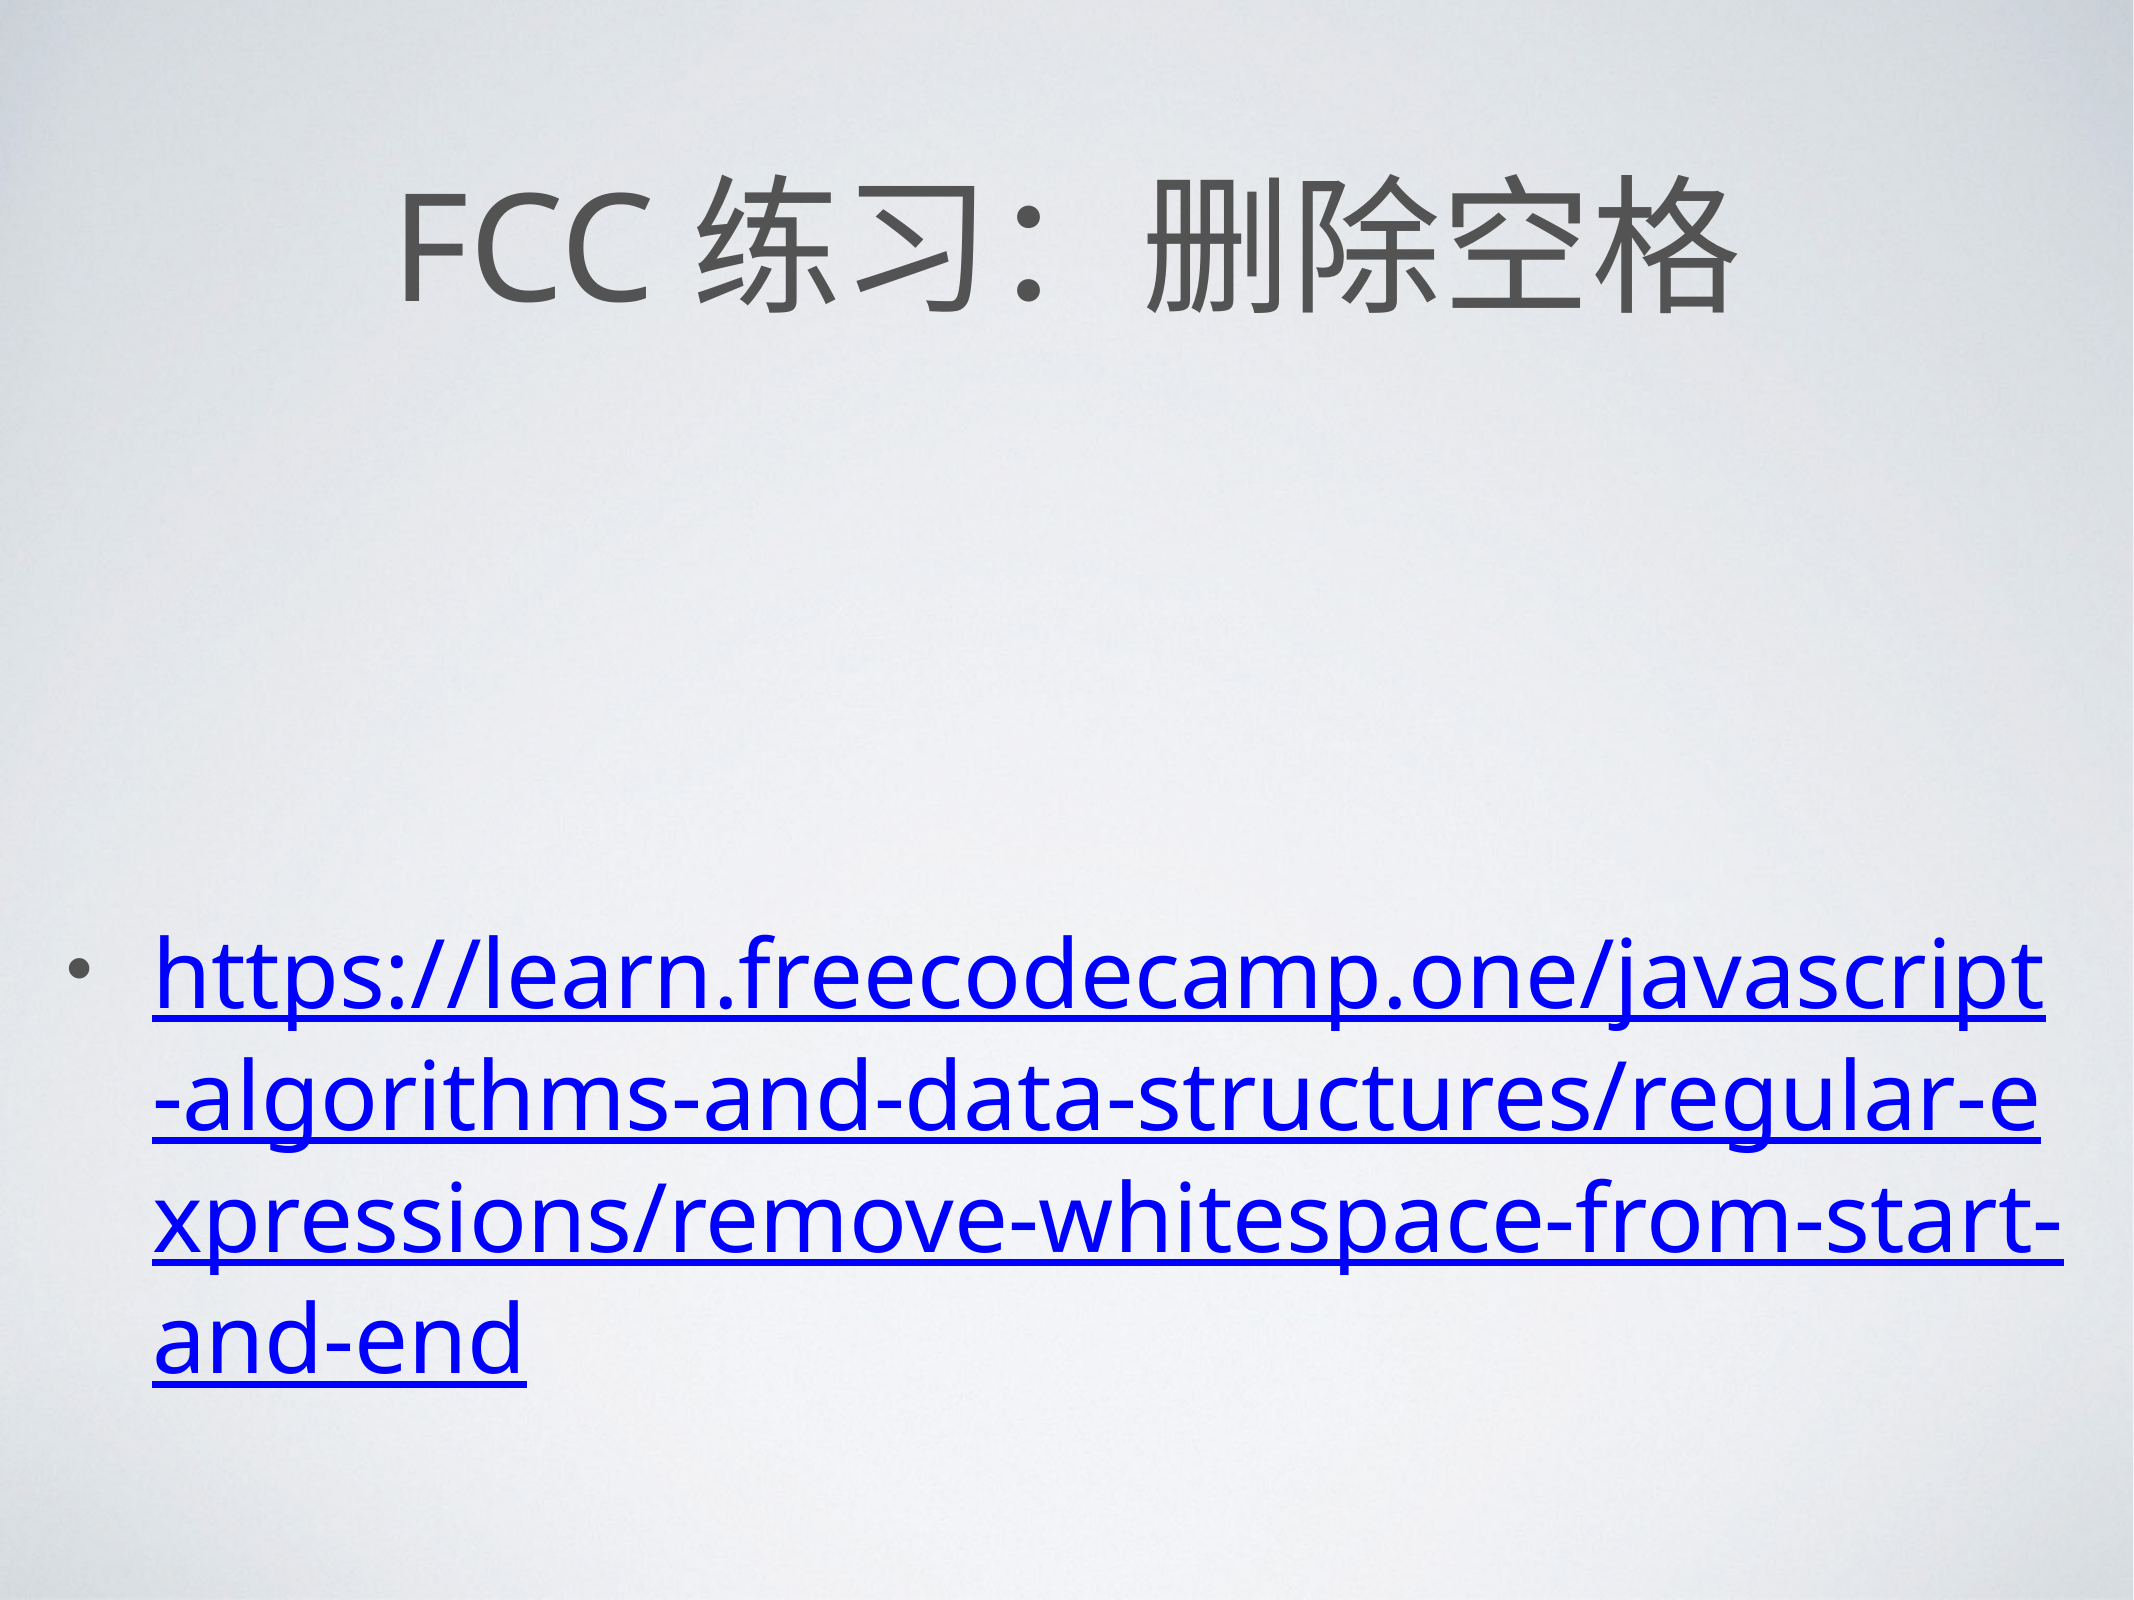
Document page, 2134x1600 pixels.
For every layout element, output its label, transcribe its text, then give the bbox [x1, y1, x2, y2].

title FCC练习：删除空格 [58, 41, 2076, 442]
picture [0, 0, 2134, 1600]
list https://learn.freecodecamp.one/javascript-algorithms-and-data-structures/regular-expressions/remove-whitespace-from-start-and-end [58, 447, 2076, 1482]
